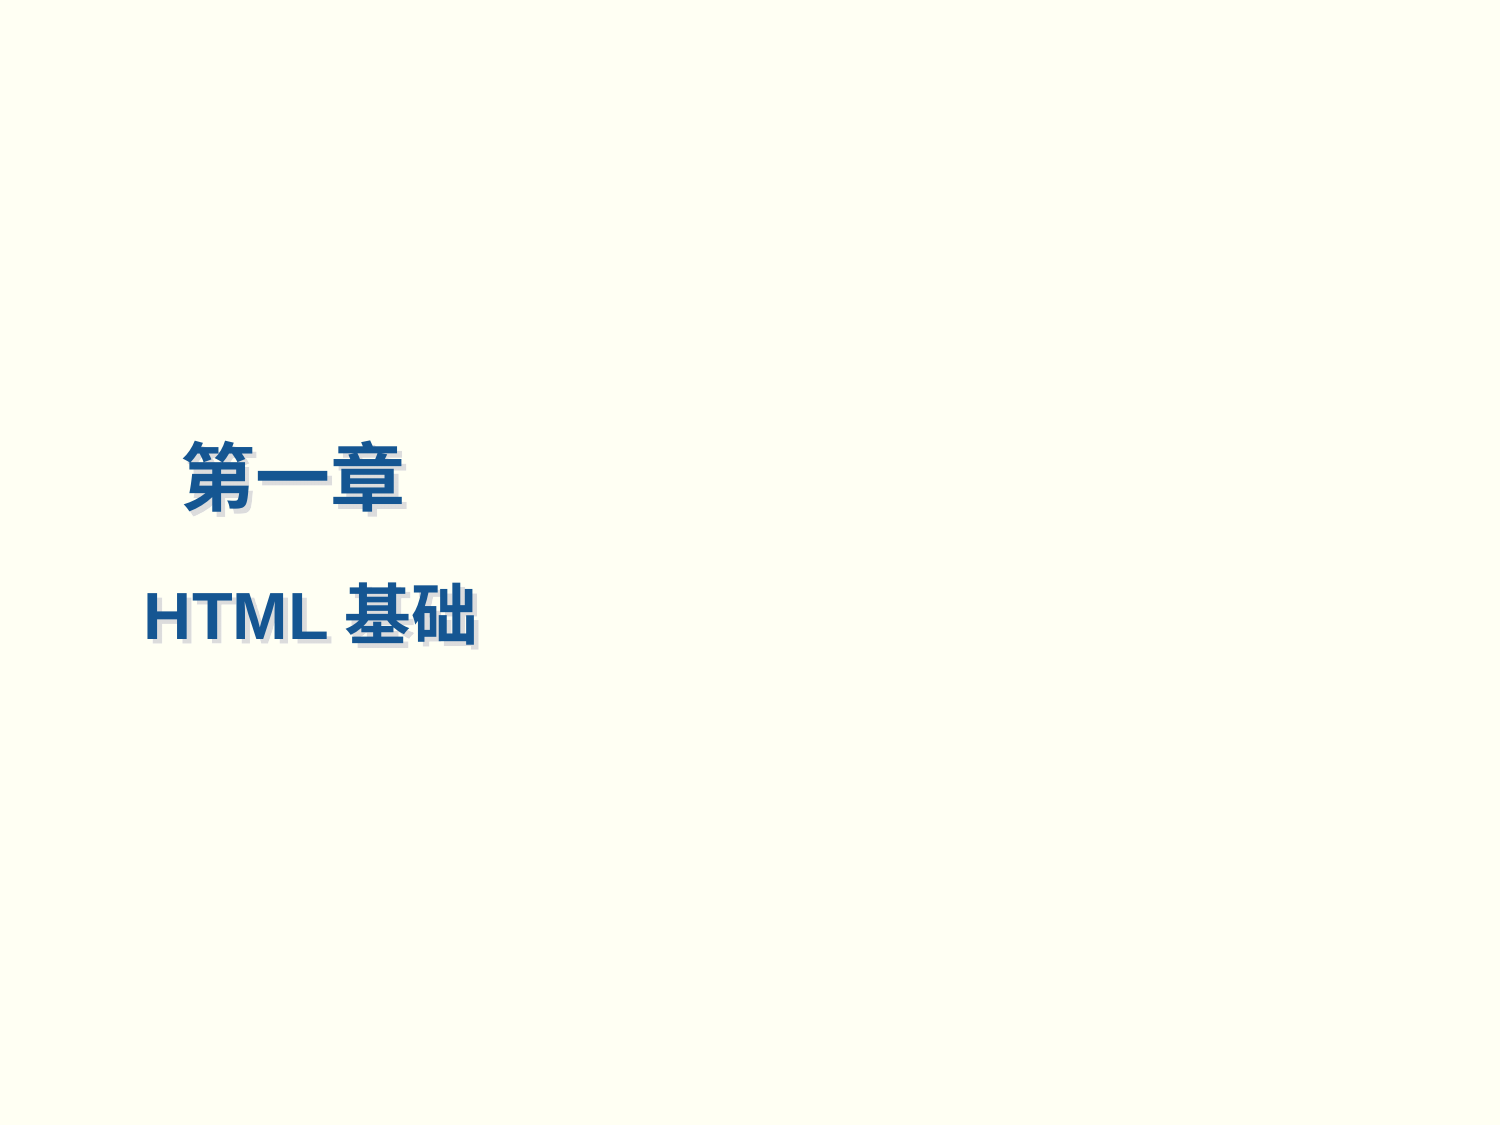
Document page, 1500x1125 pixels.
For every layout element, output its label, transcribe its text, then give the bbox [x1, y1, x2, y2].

text_box HTML基础 [128, 574, 645, 717]
text_box 第一章 [128, 433, 457, 516]
